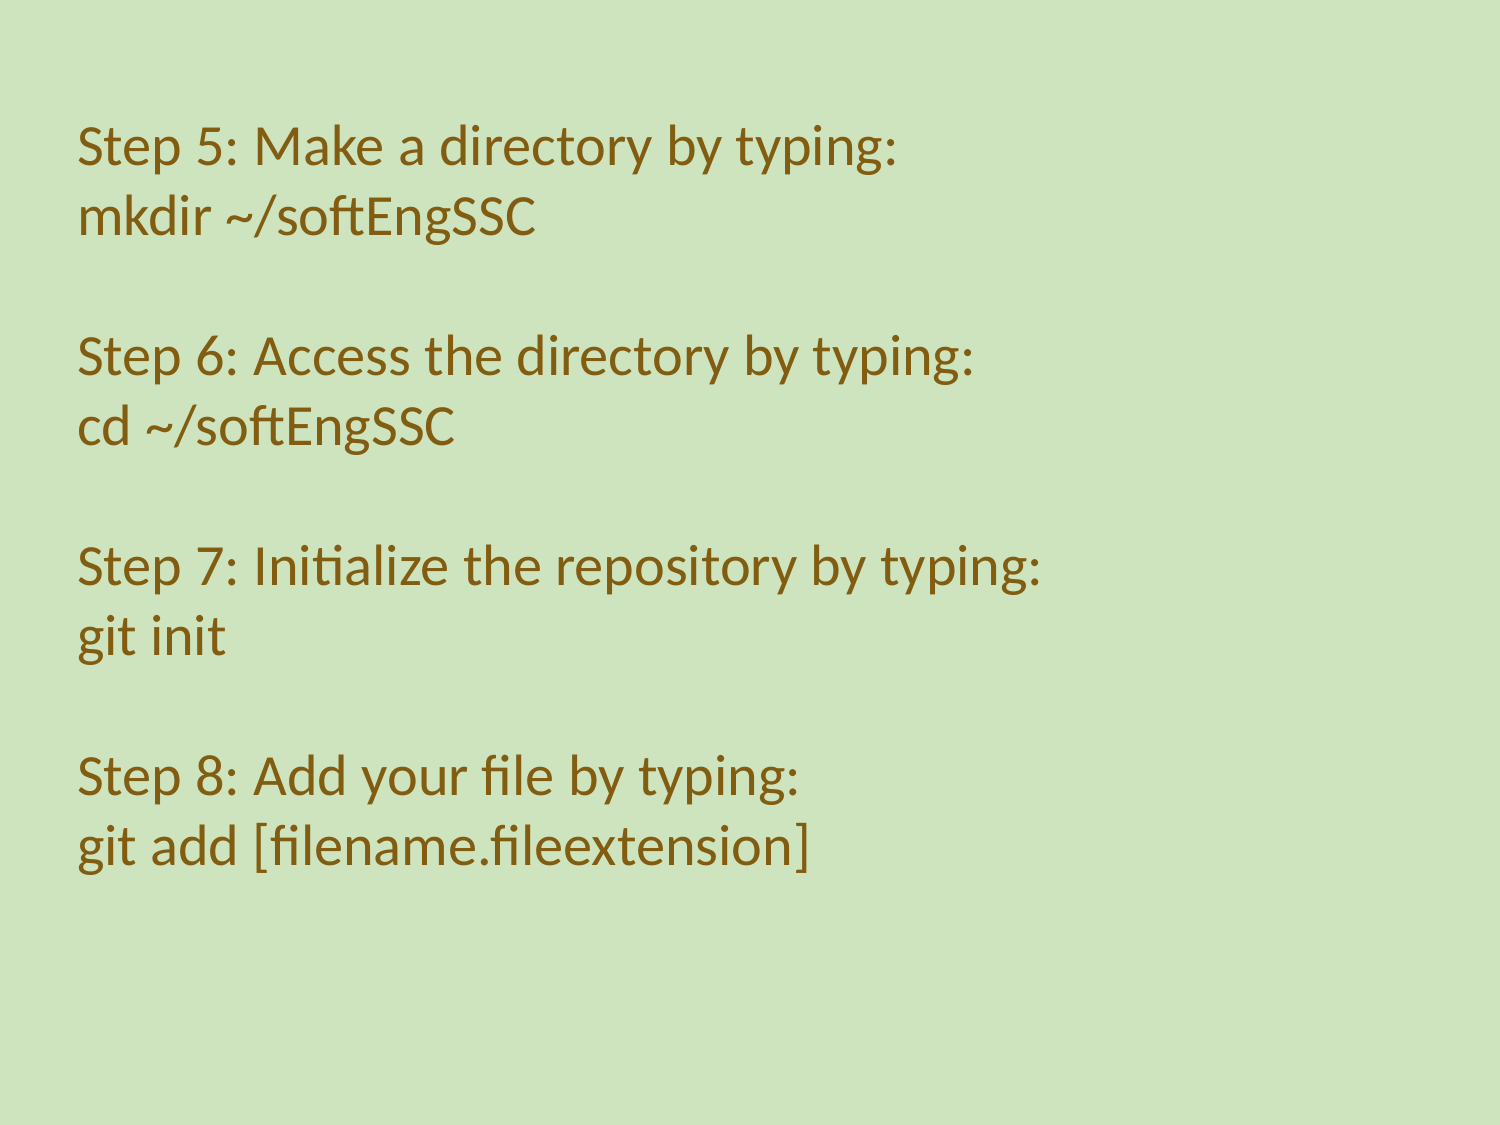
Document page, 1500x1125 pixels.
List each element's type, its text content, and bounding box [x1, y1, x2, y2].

text_box Step 5: Make a directory by typing: mkdir ~/softEngSSC Step 6: Access the directory by typing: cd ~/softEngSSC Step 7: Initialize the repository by typing: git init Step 8: Add your file by typing: git add [filename.fileextension] [62, 99, 1338, 885]
